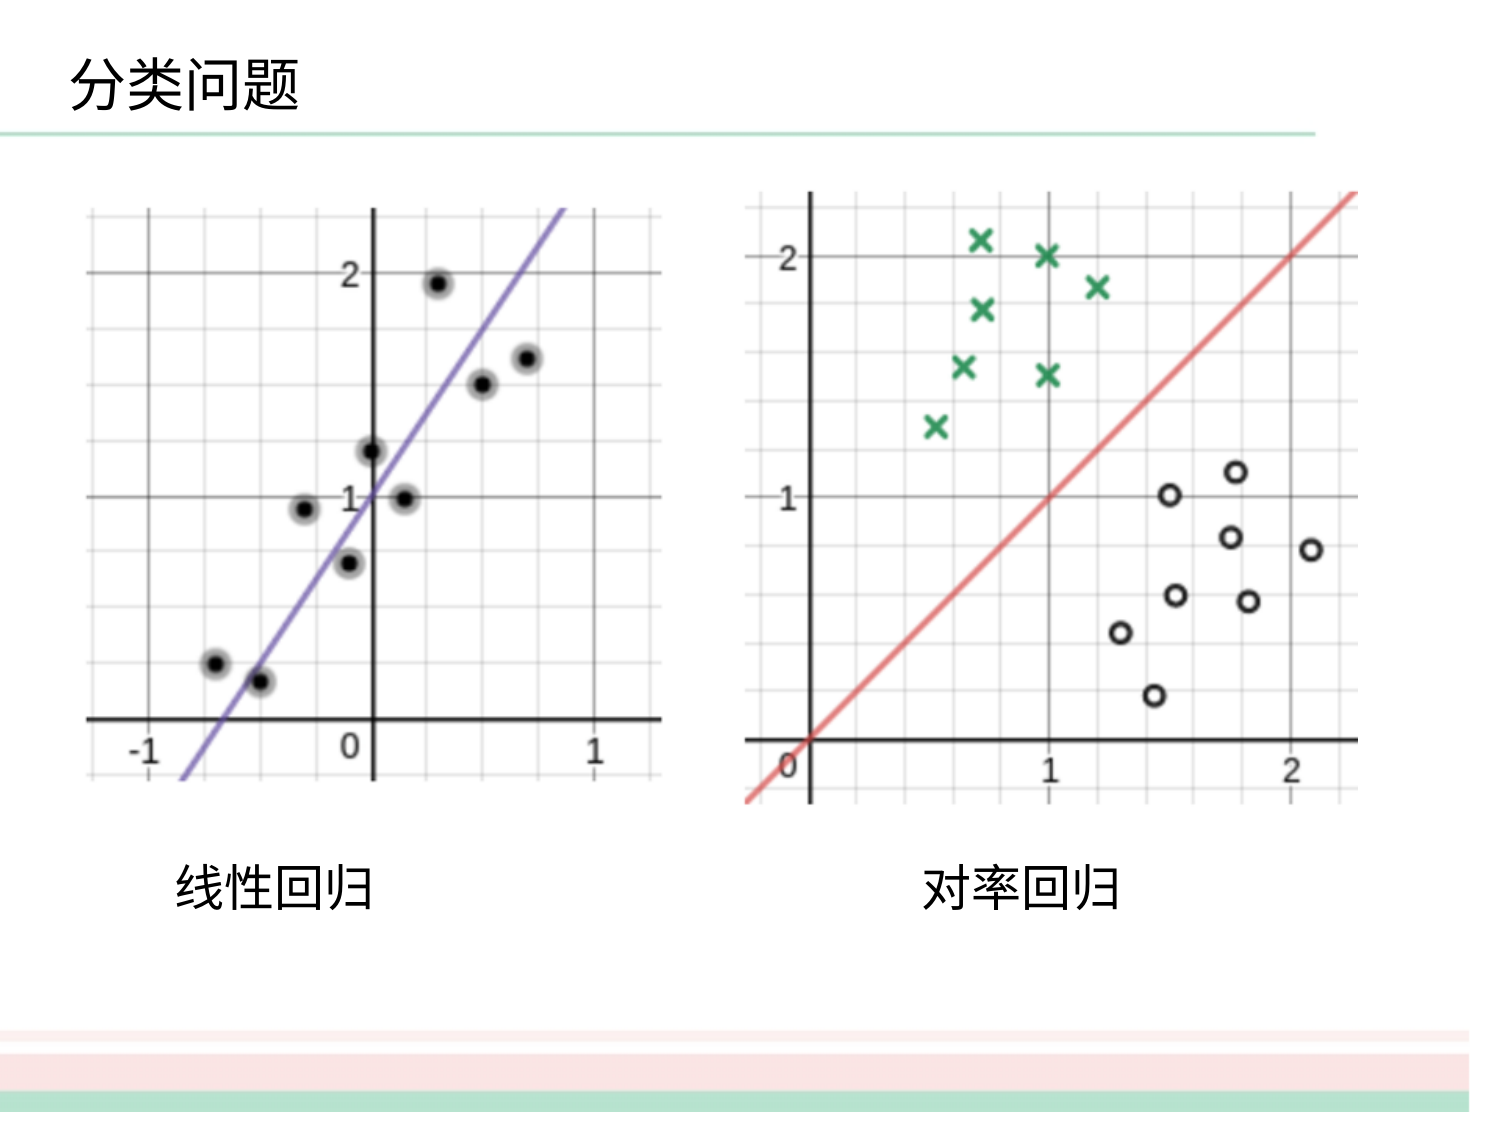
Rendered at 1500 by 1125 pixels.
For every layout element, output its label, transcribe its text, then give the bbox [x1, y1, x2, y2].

picture [0, 95, 1500, 1112]
title 分类问题 [53, 13, 1404, 94]
